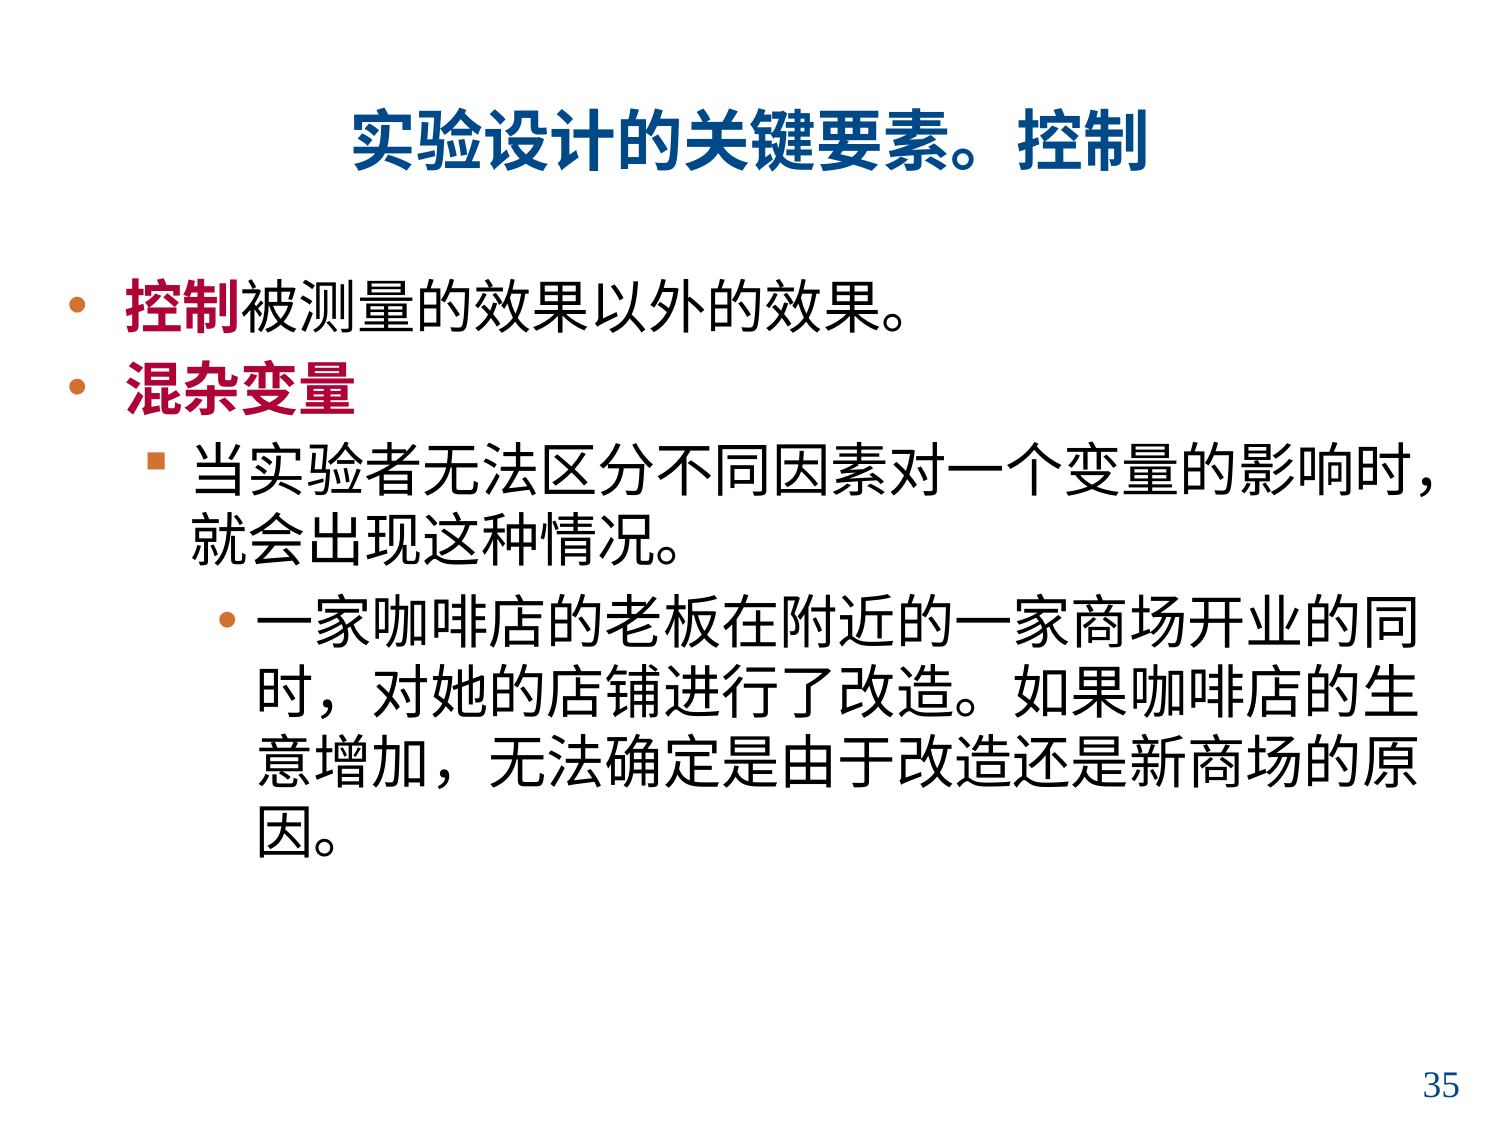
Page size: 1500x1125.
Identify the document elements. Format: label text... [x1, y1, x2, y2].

list 控制被测量的效果以外的效果。 混杂变量 当实验者无法区分不同因素对一个变量的影响时，就会出现这种情况。 一家咖啡店的老板在附近的一家商场开业的同时，对她的店铺进行了改造。如果咖啡店的生意增加，无法确定是由于改造还是新商场的原因。 [52, 262, 1478, 1005]
title 实验设计的关键要素。控制 [75, 45, 1425, 233]
slide_number 34 [1125, 1052, 1475, 1113]
